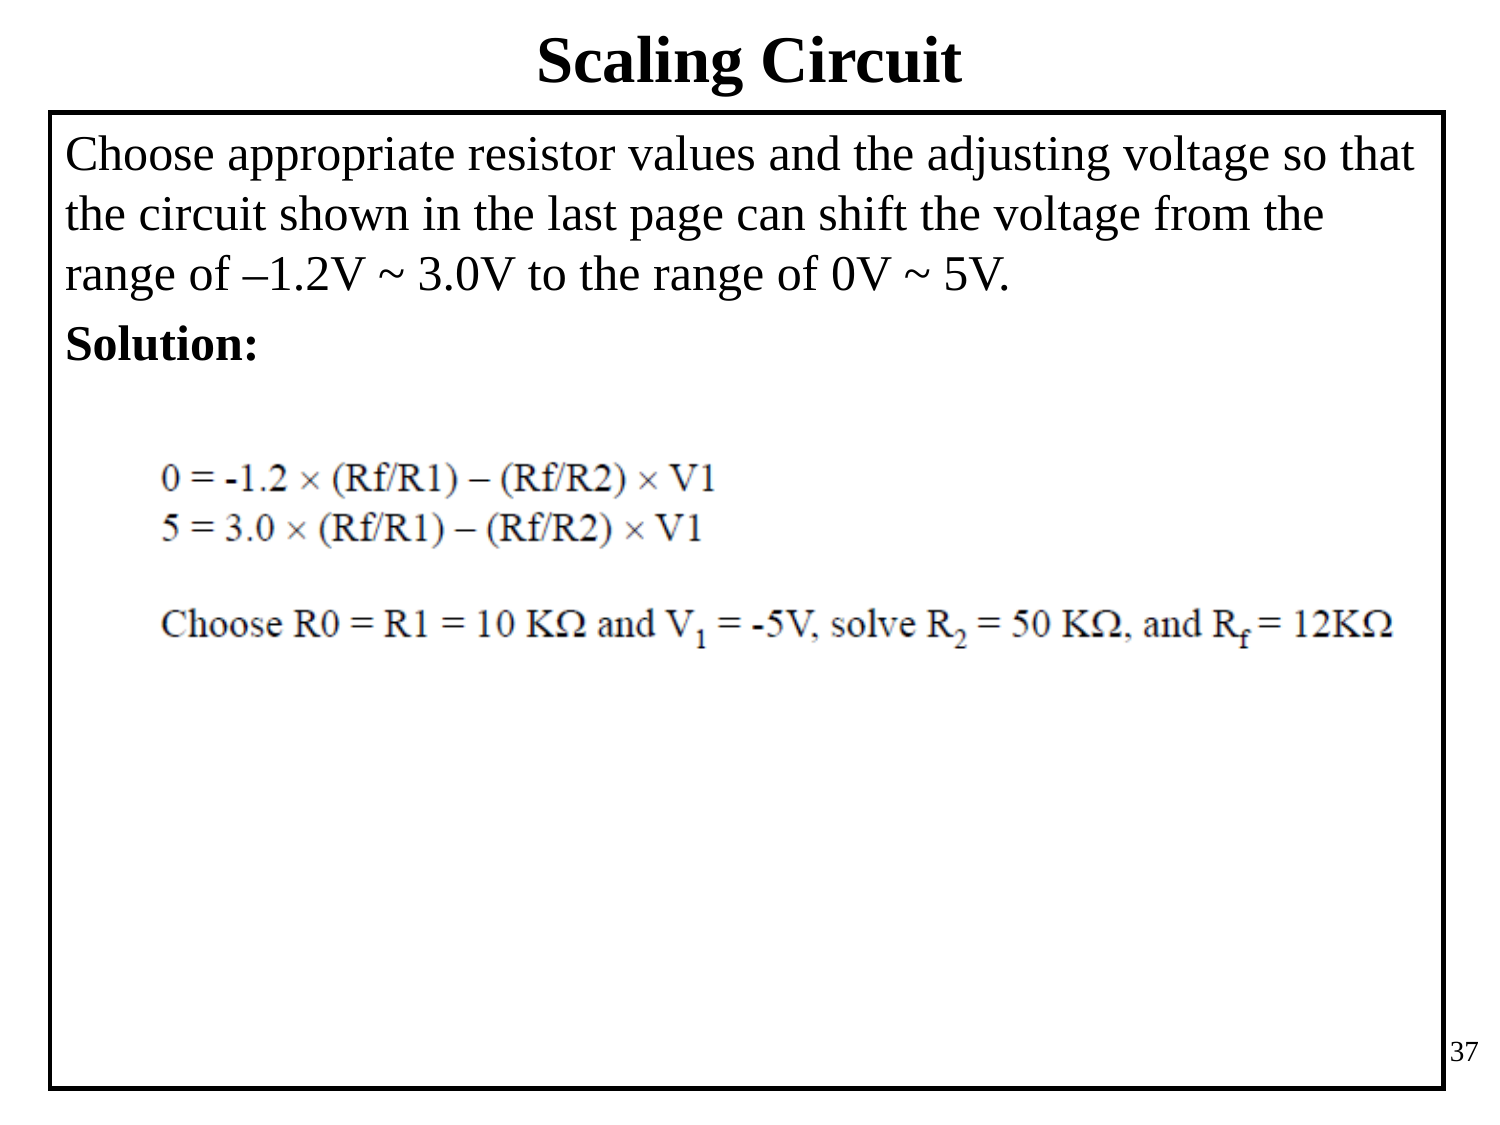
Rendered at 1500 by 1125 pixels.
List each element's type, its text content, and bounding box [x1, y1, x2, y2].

picture [135, 432, 1434, 693]
list Choose appropriate resistor values and the adjusting voltage so that the circuit shown in the last page can shift the voltage from the range of –1.2V ~ 3.0V to the range of 0V ~ 5V. Solution: [50, 112, 1444, 1089]
slide_number 37 [1181, 1024, 1495, 1101]
title Scaling Circuit [112, 21, 1388, 91]
